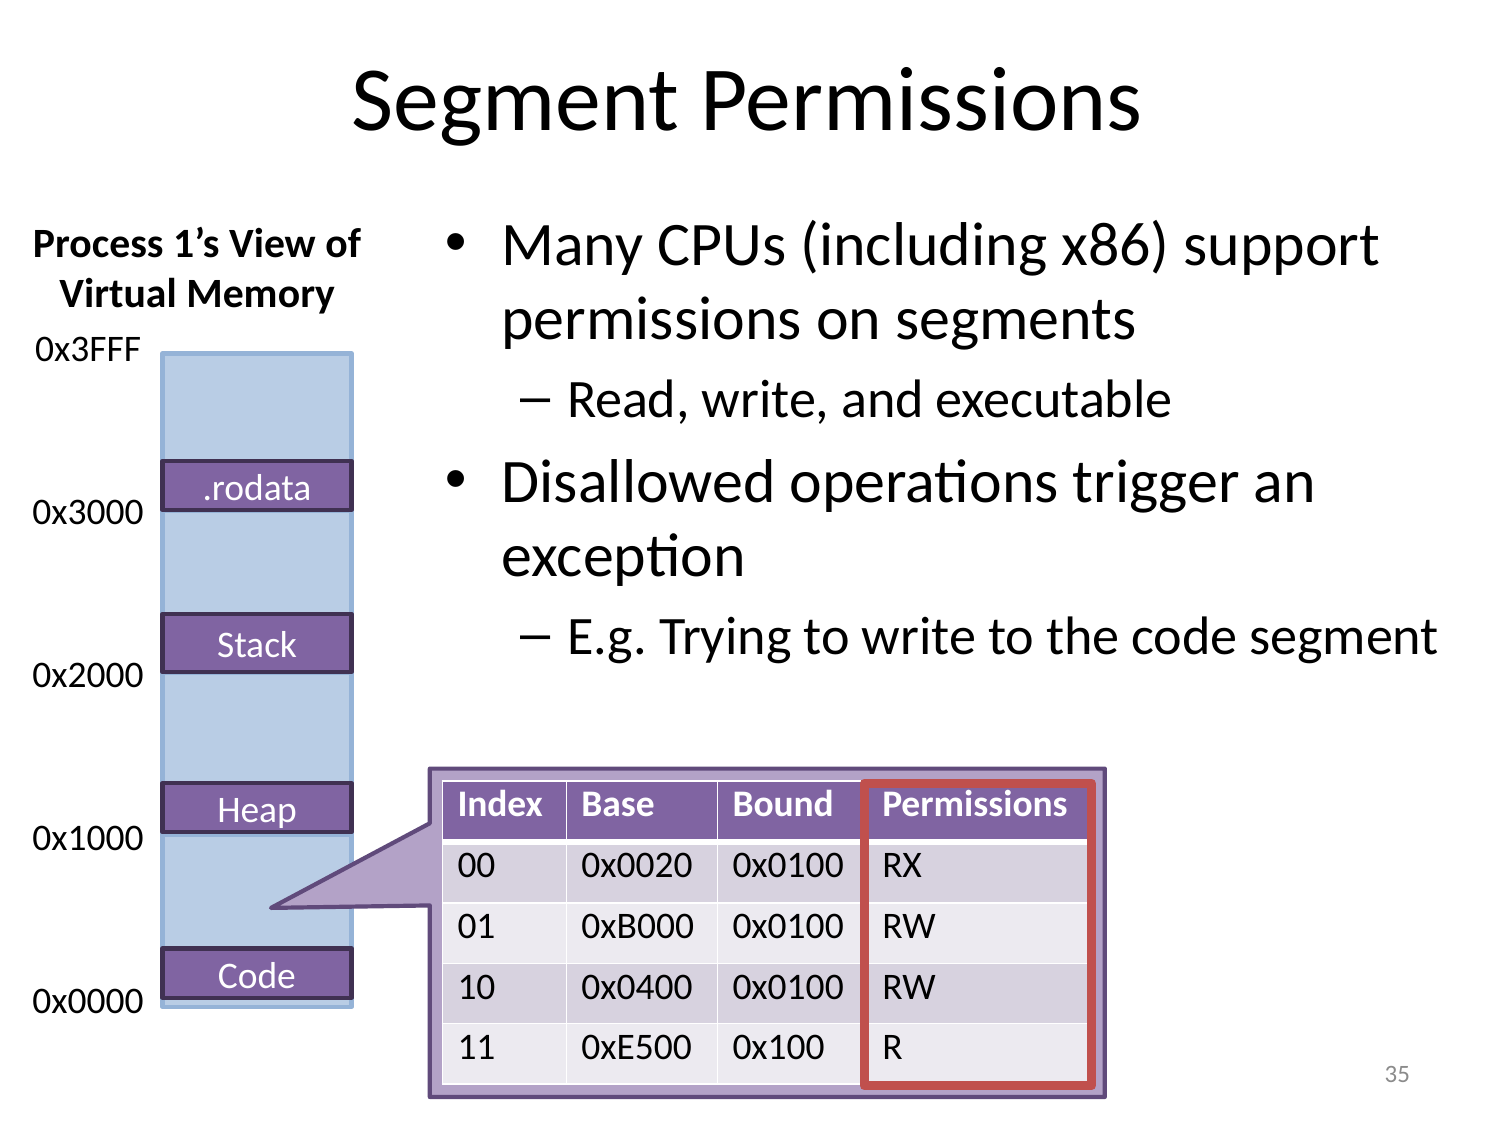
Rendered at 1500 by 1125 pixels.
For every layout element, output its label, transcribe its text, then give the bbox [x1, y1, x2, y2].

table_cell 0x0100 [718, 964, 862, 1023]
text_box Code [160, 946, 354, 1000]
text_box Stack [160, 612, 354, 674]
table_header Base [567, 782, 717, 839]
text_box [862, 781, 1093, 1088]
table_cell 0x0100 [718, 845, 862, 902]
table_cell 0x100 [718, 1024, 862, 1083]
text_box 0x1000 [17, 805, 159, 866]
table_cell 0x0020 [567, 845, 717, 902]
slide_number 35 [1074, 1042, 1425, 1103]
table_cell 0xB000 [567, 904, 717, 963]
table_cell 10 [443, 964, 566, 1023]
title Segment Permissions [7, 0, 1488, 188]
table_cell 00 [443, 845, 566, 902]
text_box Process 1’s View of Virtual Memory [18, 208, 377, 324]
text_box 0x3000 [17, 479, 159, 540]
text_box .rodata [160, 459, 354, 512]
text_box 0x0000 [17, 968, 159, 1029]
table_header Bound [718, 782, 862, 839]
table_cell 01 [443, 904, 566, 963]
text_box [160, 675, 354, 781]
text_box [160, 351, 354, 459]
table_cell 0xE500 [567, 1024, 717, 1083]
text_box [160, 836, 354, 946]
text_box 0x2000 [17, 642, 159, 703]
text_box [268, 766, 1107, 1100]
list Many CPUs (including x86) support permissions on segments Read, write, and executable Disallowed operations trigger an exception E.g. Trying to write to the code segment [429, 195, 1468, 721]
table_cell 0x0400 [567, 964, 717, 1023]
table_header Index [443, 782, 566, 839]
text_box 0x3FFF [20, 324, 157, 377]
text_box [160, 512, 354, 612]
table_cell 11 [443, 1024, 566, 1083]
table_cell 0x0100 [718, 904, 862, 963]
text_box Heap [160, 781, 354, 834]
text_box [160, 1000, 354, 1009]
